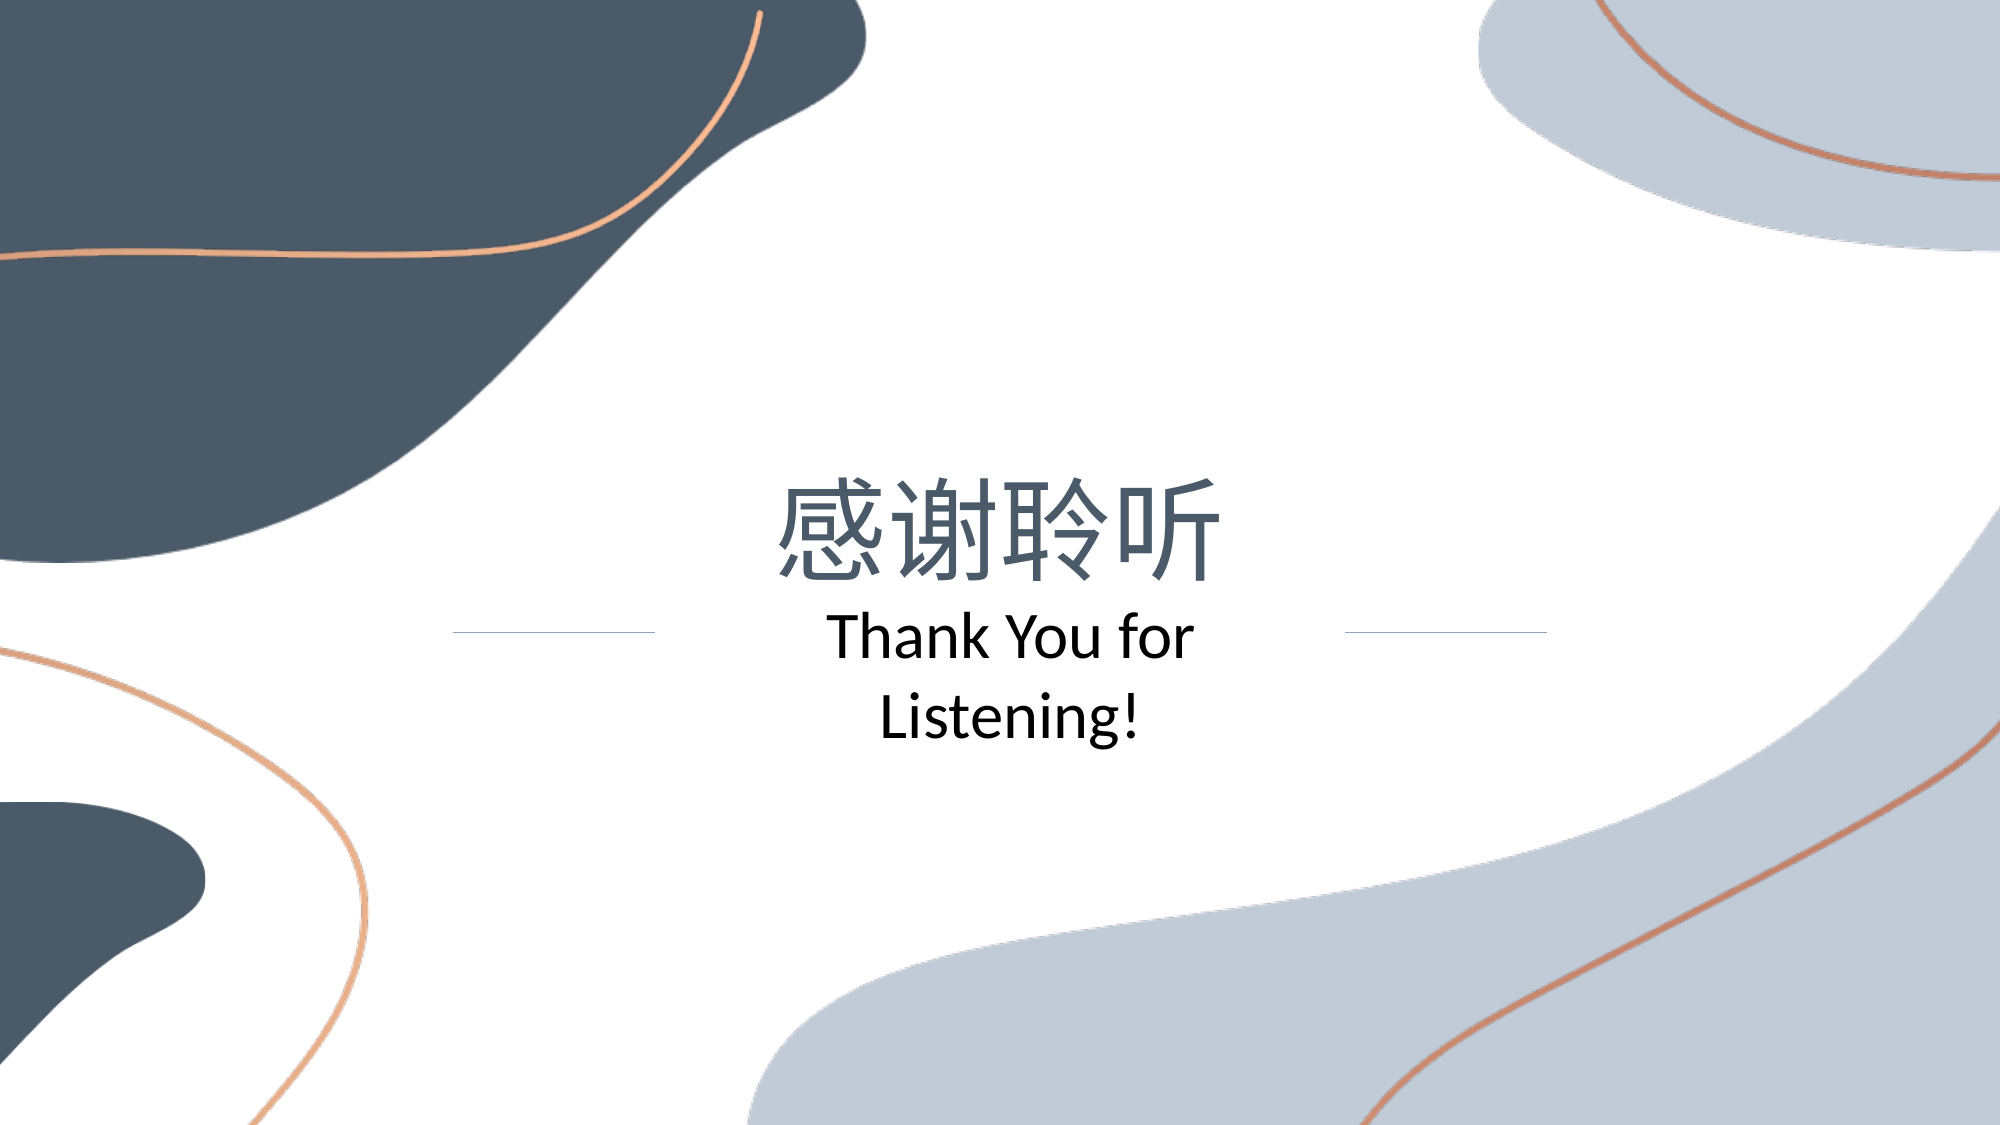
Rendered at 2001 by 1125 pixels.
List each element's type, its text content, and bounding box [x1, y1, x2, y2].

text_box 感谢聆听 [760, 452, 1240, 584]
picture [0, 0, 2000, 1125]
text_box Thank You for Listening! [677, 584, 1345, 759]
